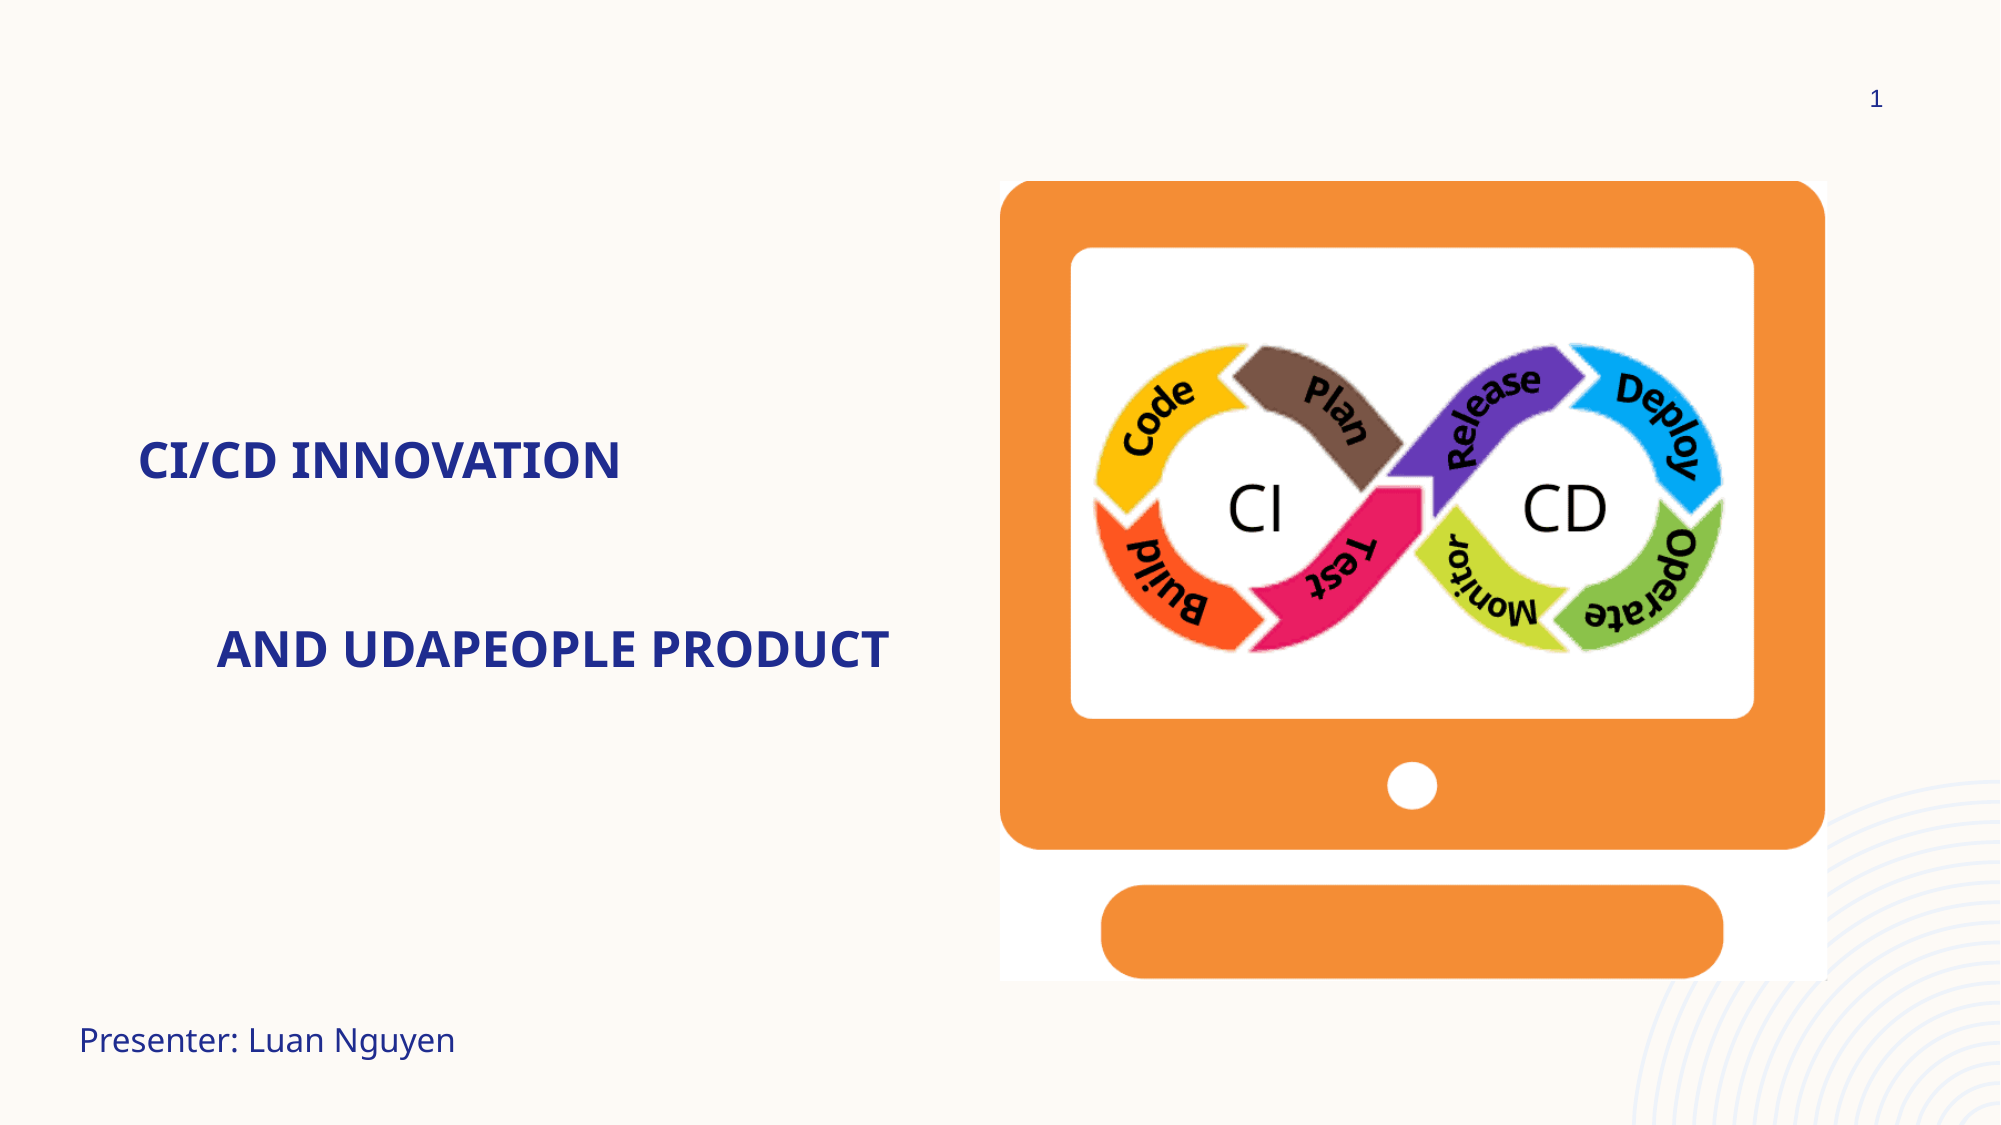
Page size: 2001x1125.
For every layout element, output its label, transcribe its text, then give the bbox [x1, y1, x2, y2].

text_box and UdaPeople product [151, 422, 955, 686]
list Presenter: Luan Nguyen [64, 1011, 710, 1089]
picture [999, 180, 1828, 981]
slide_number 1 [1795, 75, 1958, 120]
title CI/CD innovation [64, 399, 710, 496]
